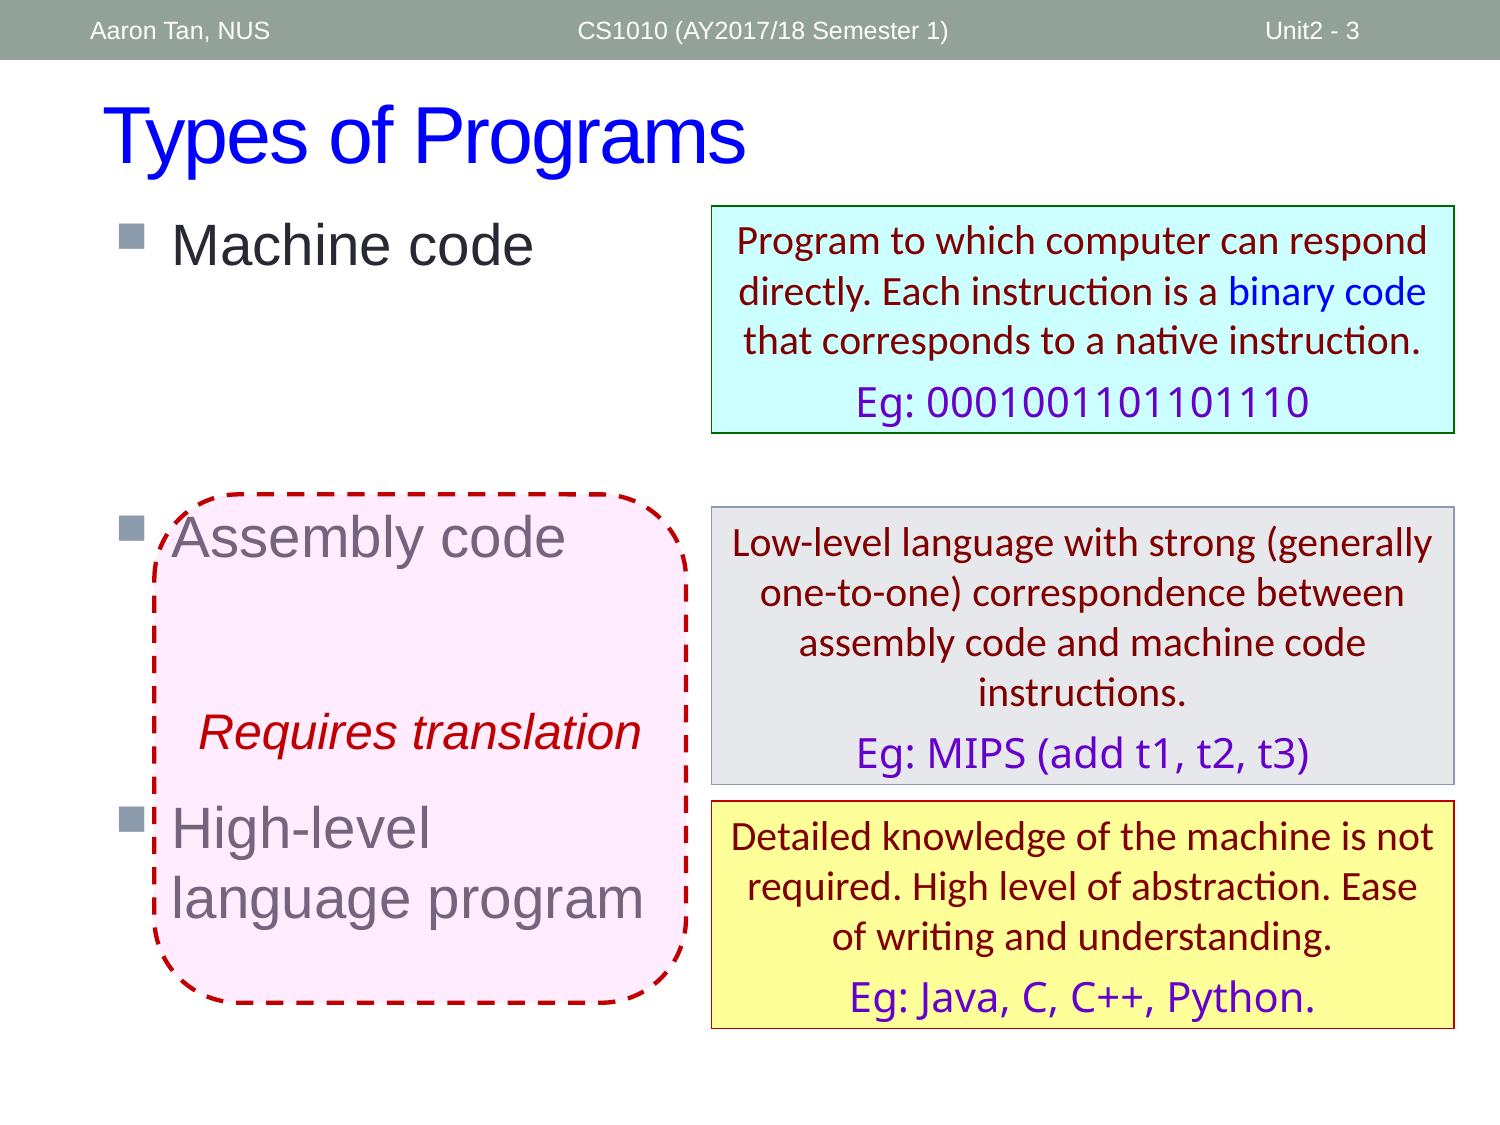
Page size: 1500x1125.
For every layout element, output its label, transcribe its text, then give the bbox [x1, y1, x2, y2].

text_box Low-level language with strong (generally one-to-one) correspondence between assembly code and machine code instructions. Eg: MIPS (add t1, t2, t3) [711, 507, 1454, 785]
title Types of Programs [87, 75, 1425, 188]
slide_number Aaron Tan, NUS [75, 3, 550, 57]
text_box Program to which computer can respond directly. Each instruction is a binary code that corresponds to a native instruction. Eg: 0001001101101110 [711, 205, 1454, 434]
footer CS1010 (AY2017/18 Semester 1) [562, 3, 1238, 57]
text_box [154, 494, 687, 1003]
text_box Machine code Assembly code High-level language program [100, 199, 686, 1003]
text_box Detailed knowledge of the machine is not required. High level of abstraction. Ease of writing and understanding. Eg: Java, C, C++, Python. [711, 801, 1454, 1029]
slide_number Unit2 - 3 [1250, 3, 1425, 57]
